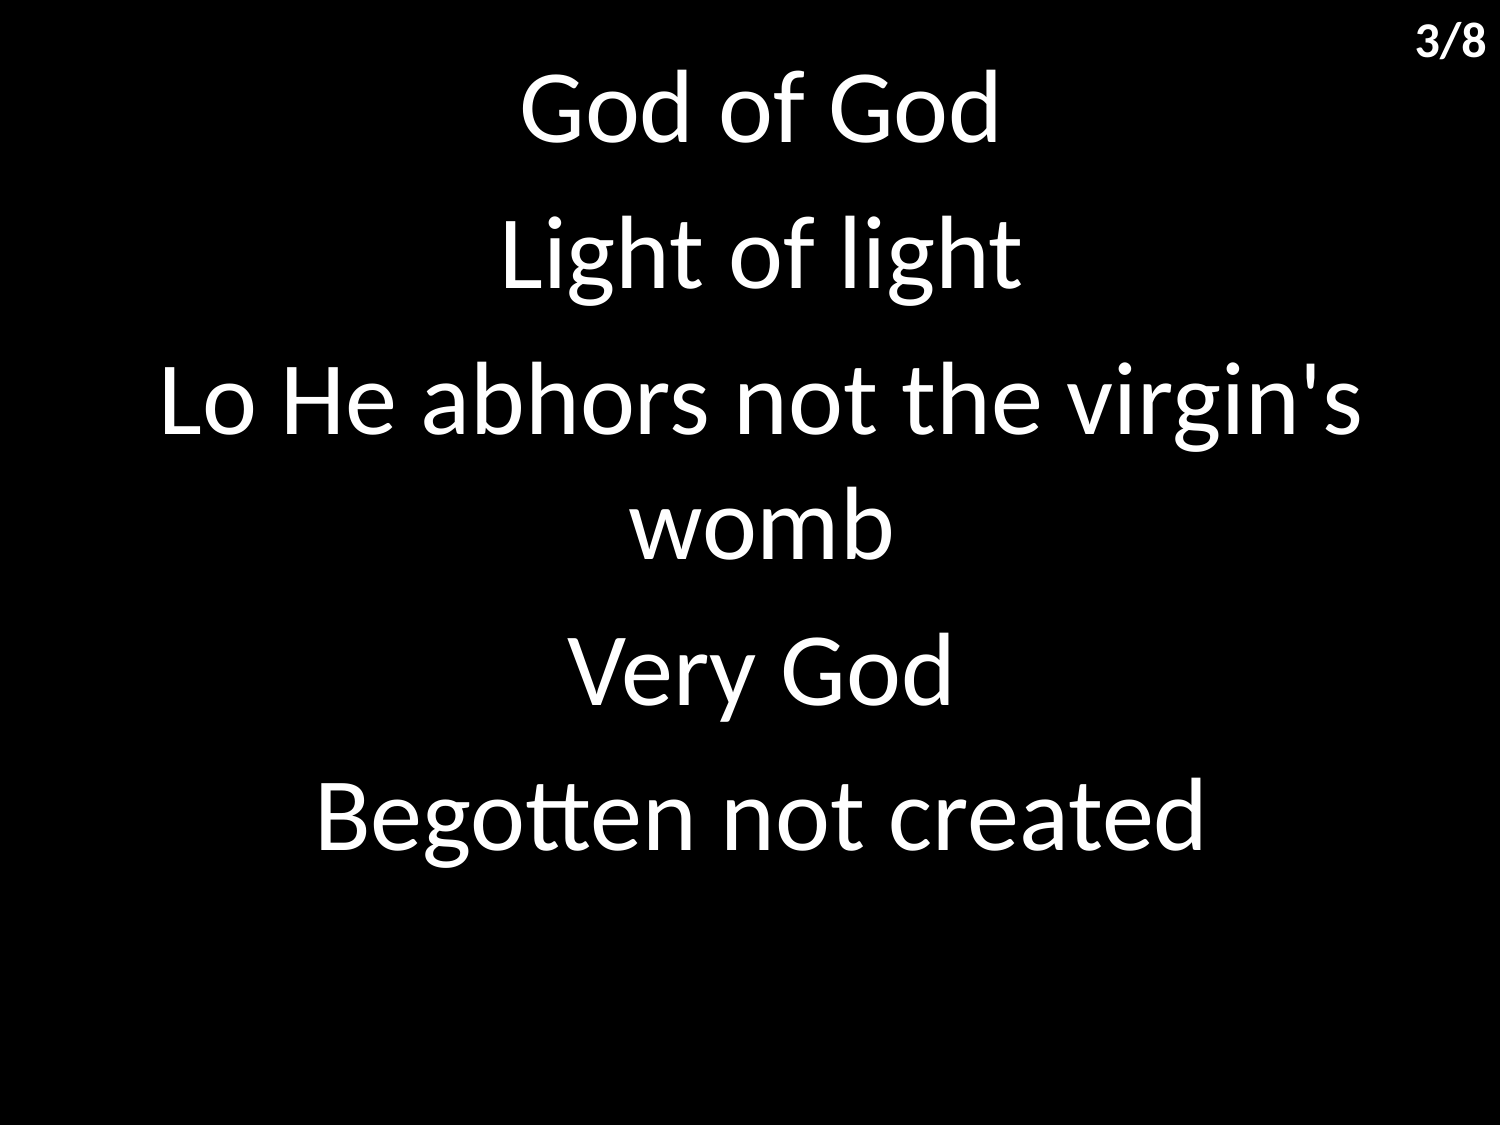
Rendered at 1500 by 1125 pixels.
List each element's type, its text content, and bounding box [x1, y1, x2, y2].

text_box 3/8 [1399, 0, 1500, 75]
subtitle God of God Light of light Lo He abhors not the virgin's womb Very God Begotten not created [53, 30, 1471, 1094]
